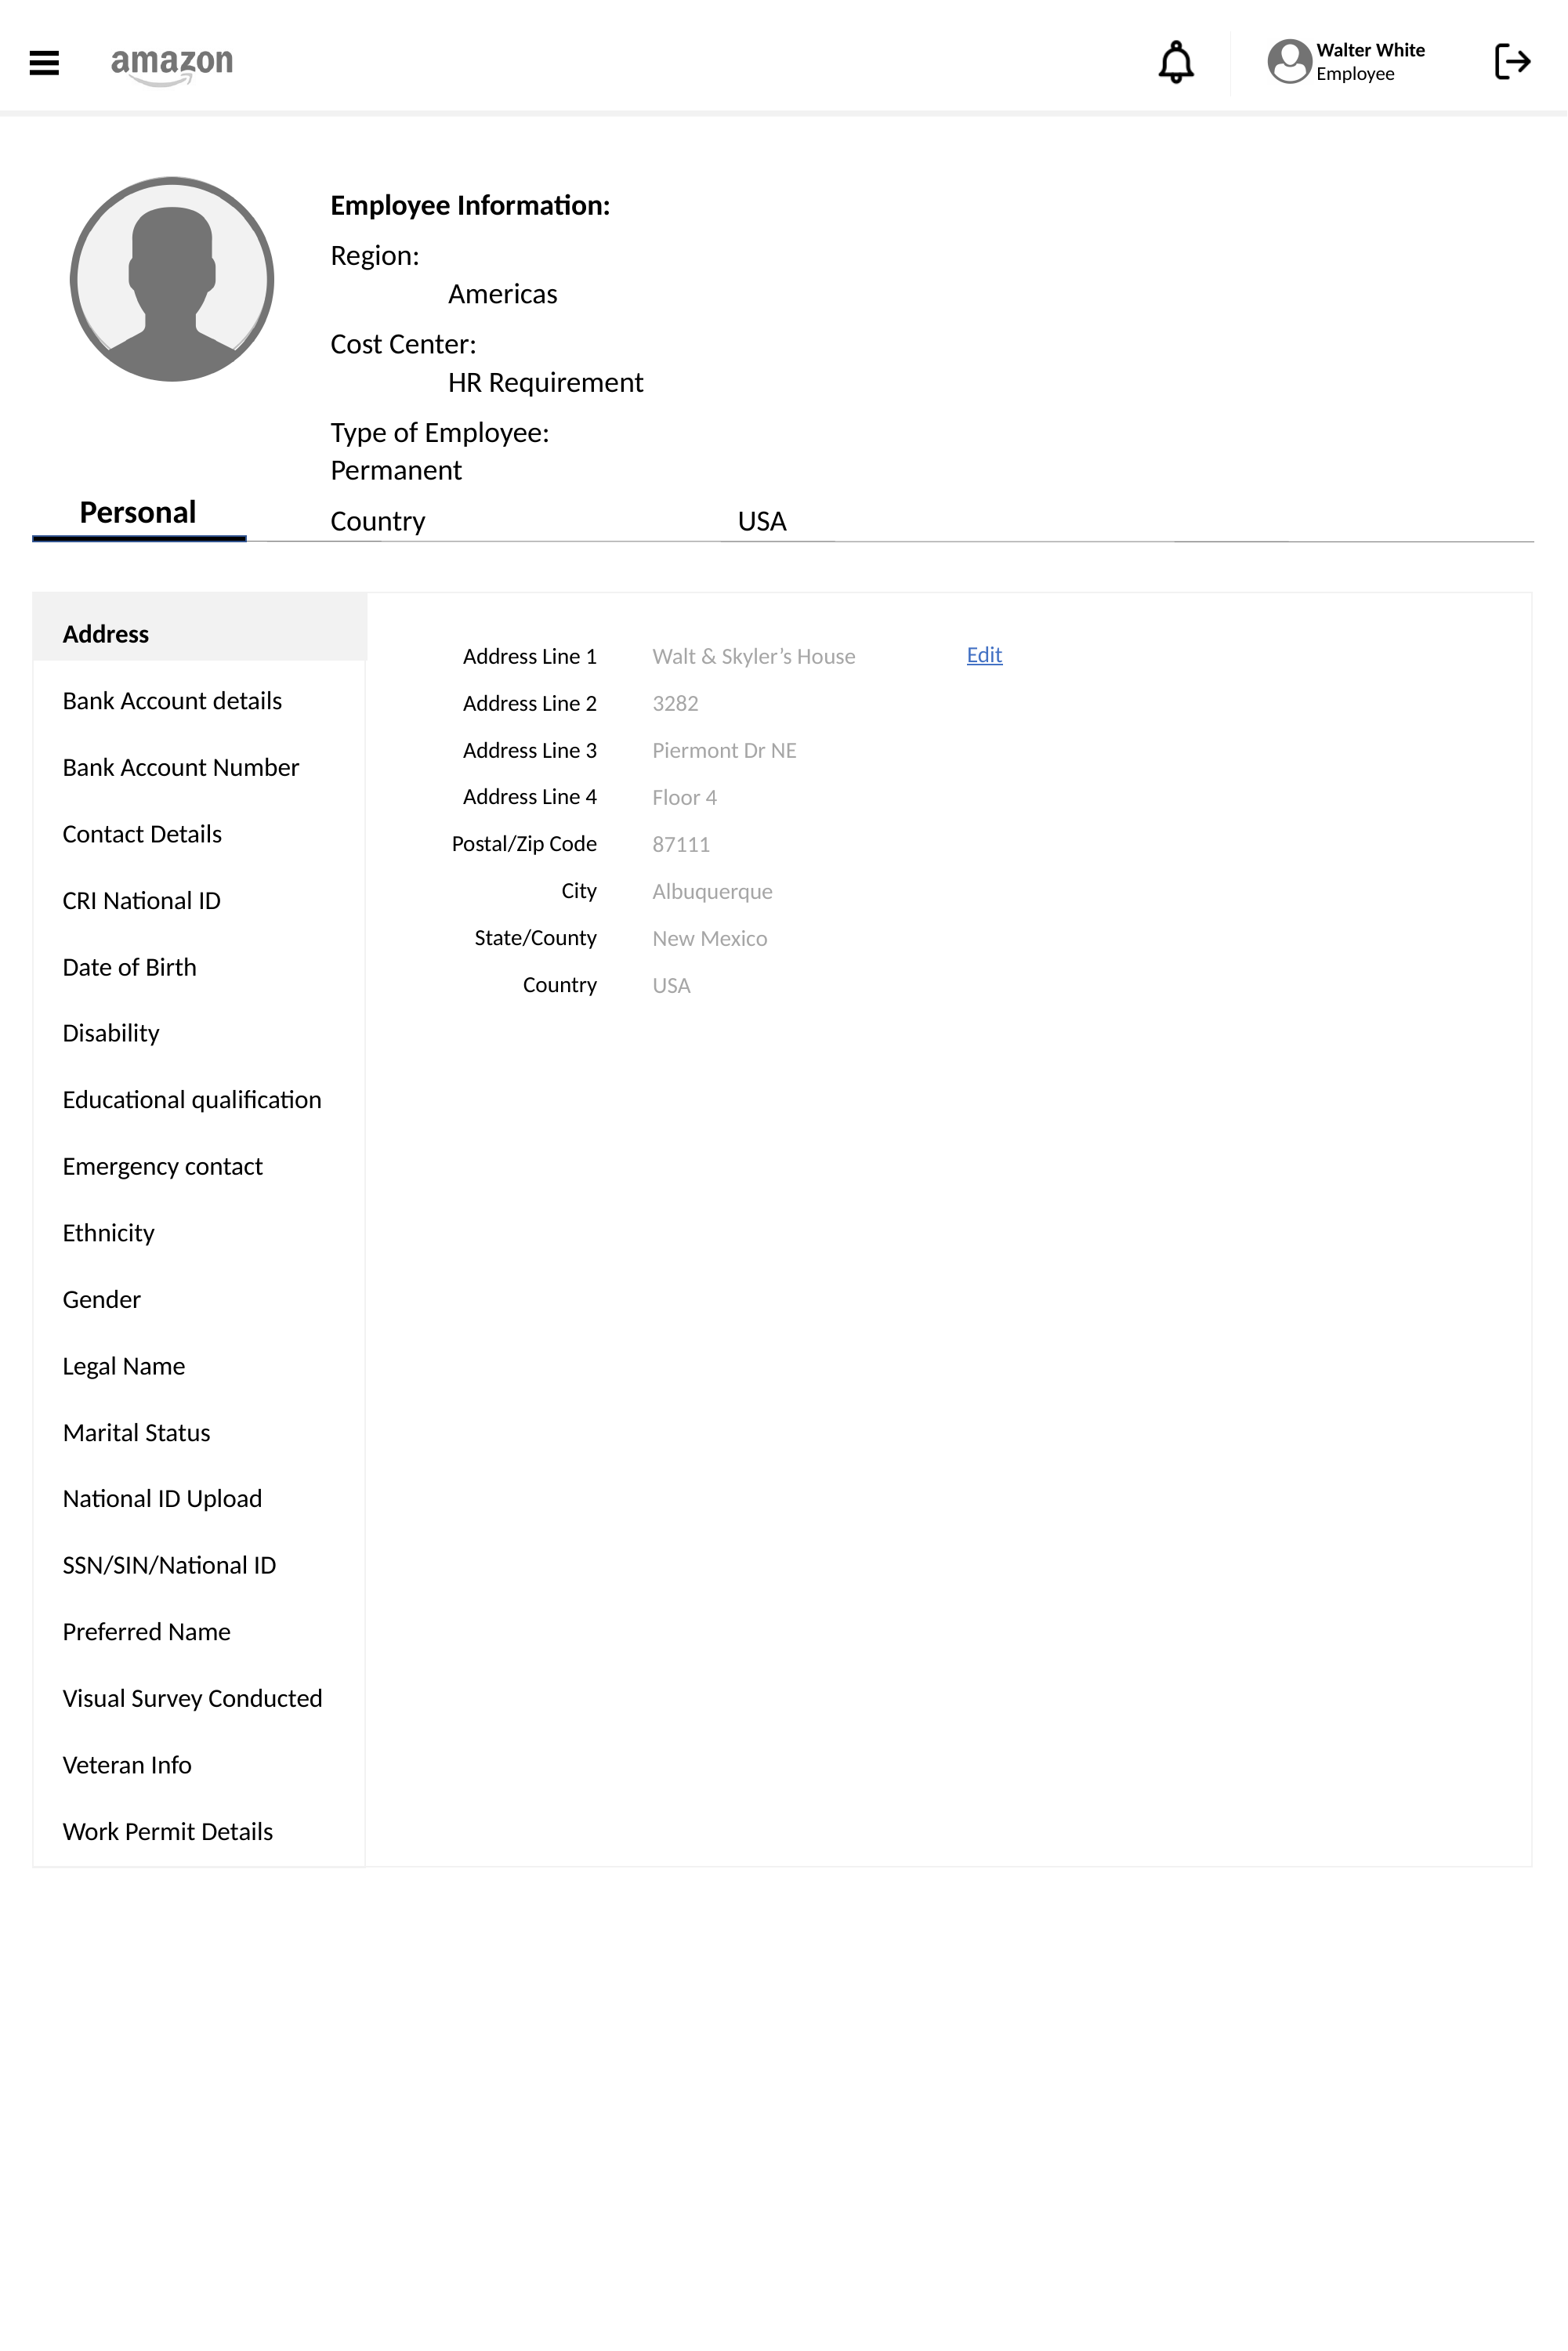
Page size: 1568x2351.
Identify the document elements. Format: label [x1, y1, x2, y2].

text_box [0, 31, 1567, 1868]
